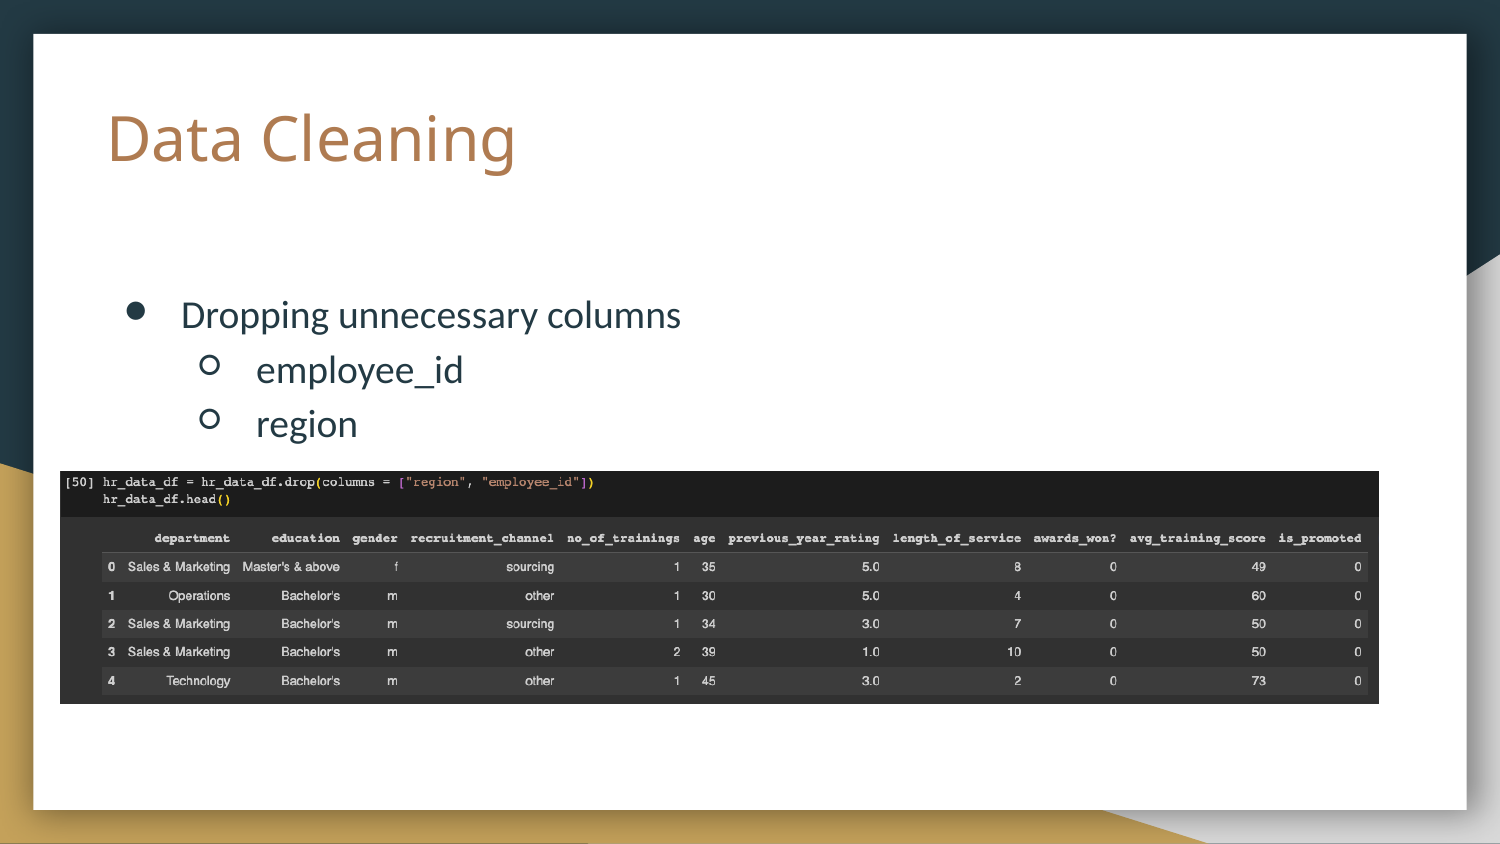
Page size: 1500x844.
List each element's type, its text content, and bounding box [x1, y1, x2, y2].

picture [59, 471, 1380, 704]
title Data Cleaning [91, 83, 1323, 241]
list Dropping unnecessary columns employee_id region [91, 266, 838, 452]
